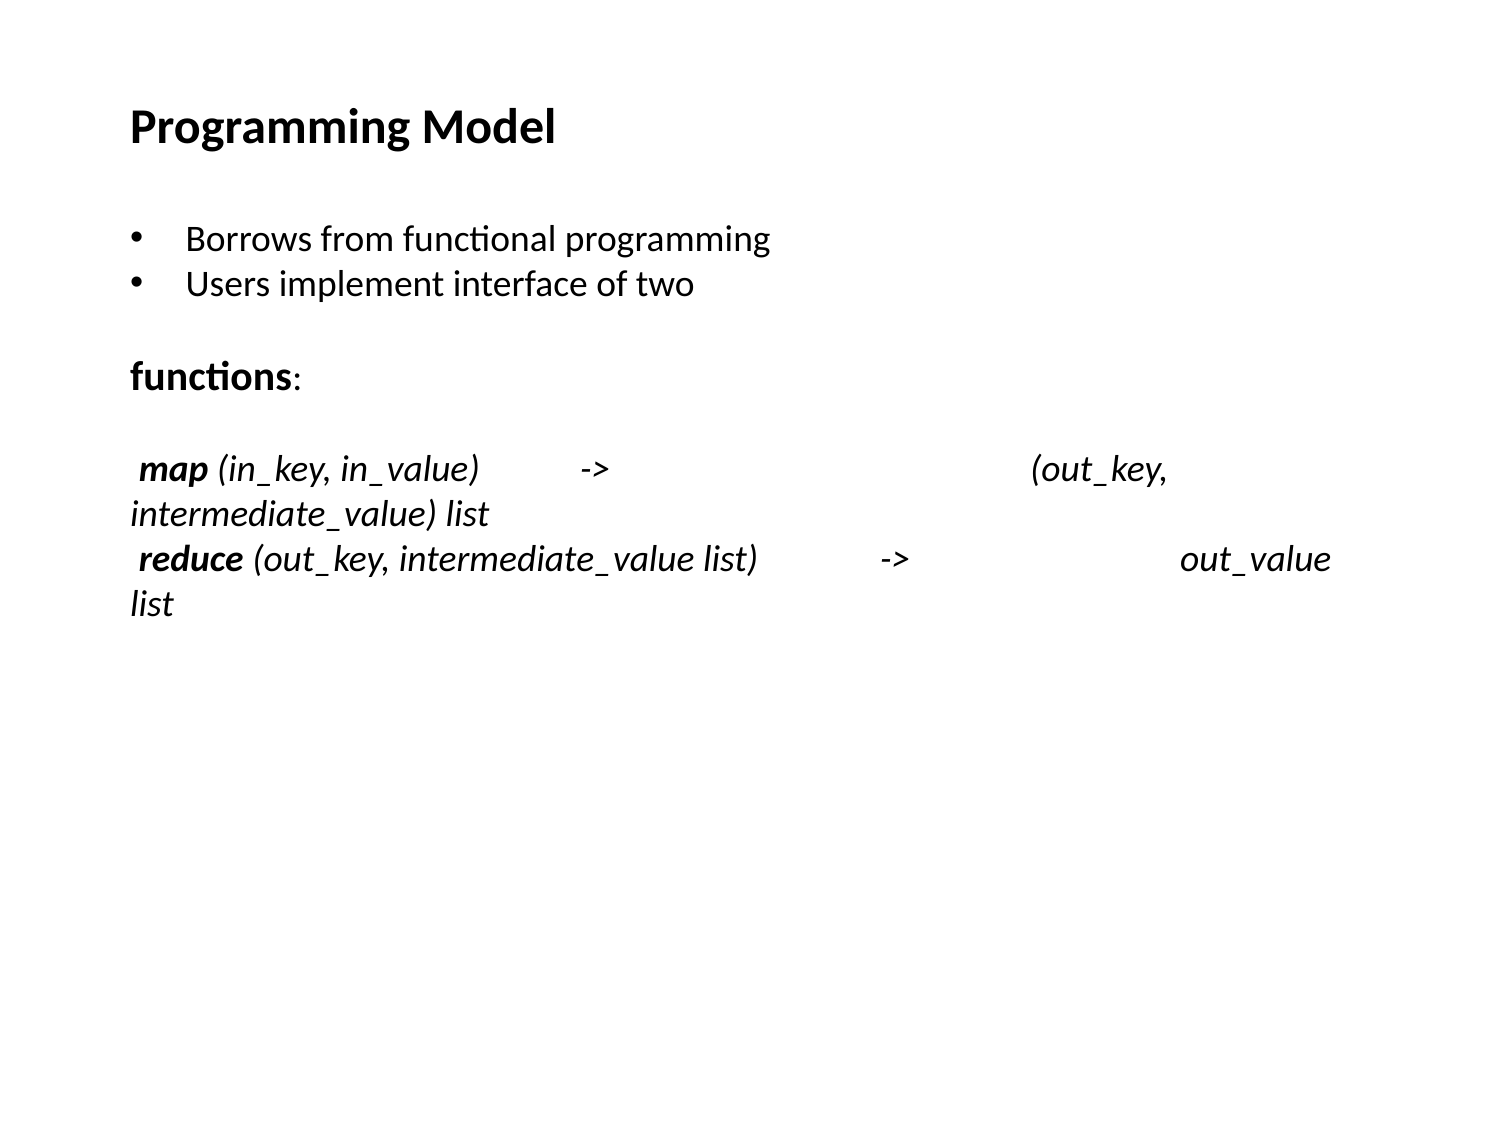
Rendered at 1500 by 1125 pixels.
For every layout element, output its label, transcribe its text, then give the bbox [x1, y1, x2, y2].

text_box Programming Model Borrows from functional programming Users implement interface of two functions: map (in_key, in_value) -> (out_key, intermediate_value) list reduce (out_key, intermediate_value list) -> out_value list [115, 86, 1362, 632]
